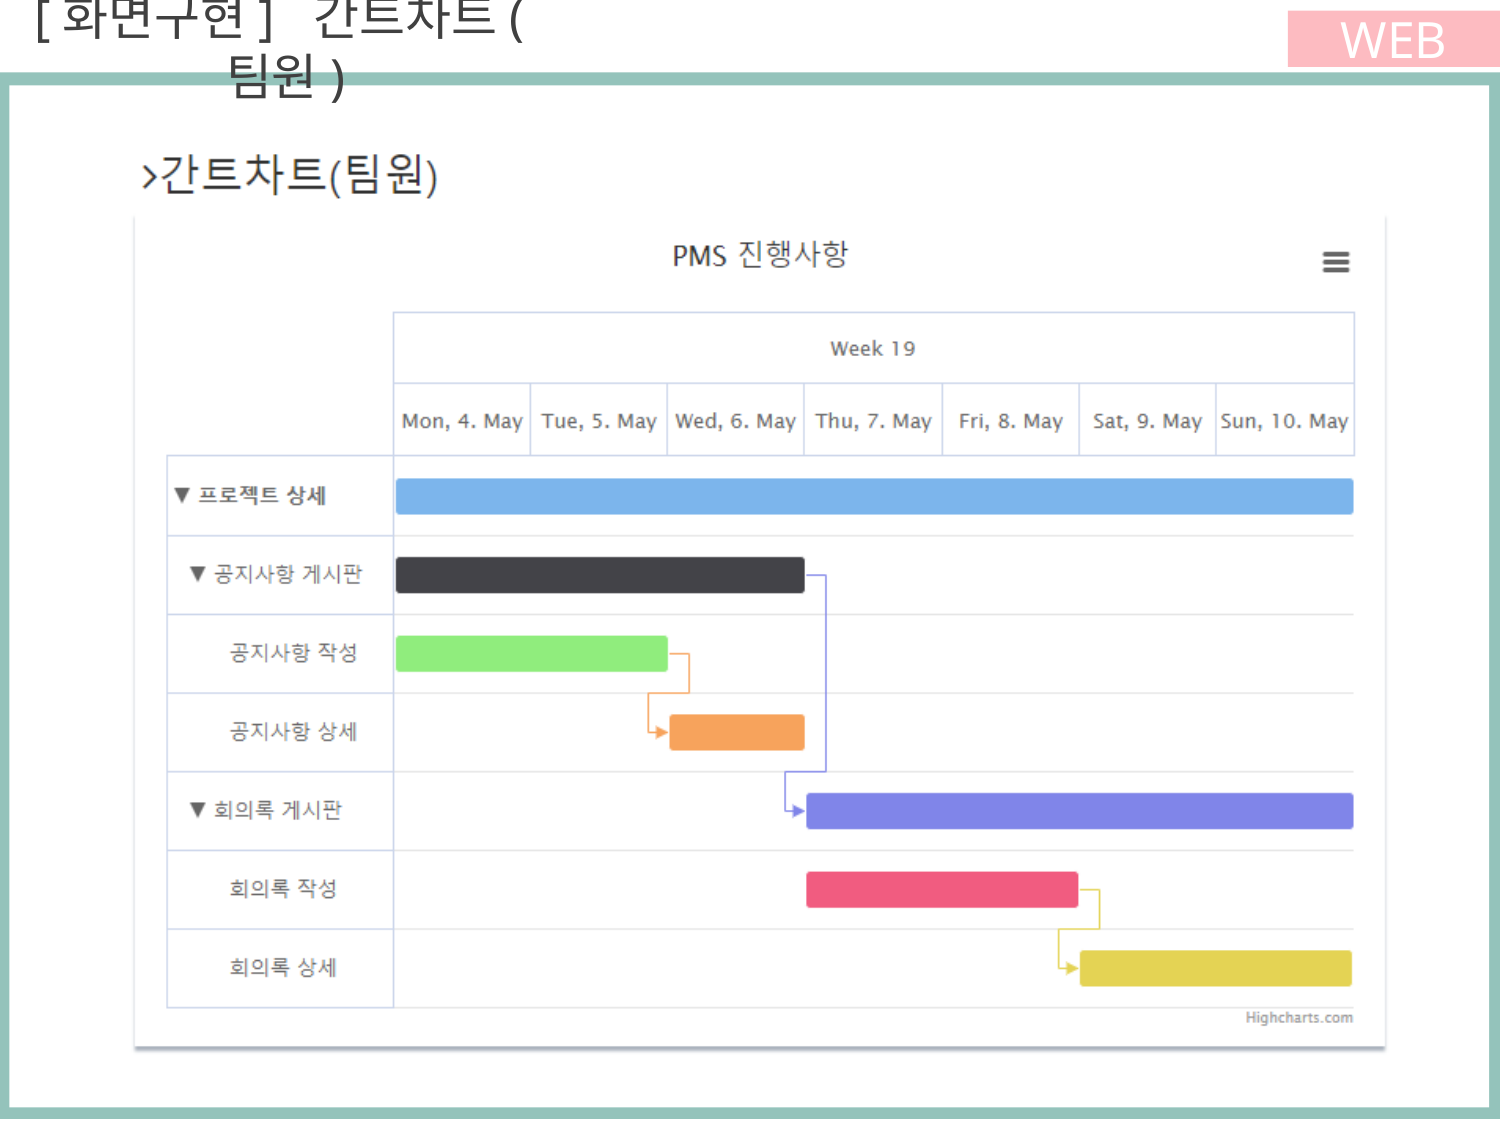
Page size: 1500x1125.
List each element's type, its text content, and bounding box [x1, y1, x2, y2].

text_box [화면구현] 간트차트(팀원) [0, 0, 589, 71]
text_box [0, 72, 1500, 1120]
text_box WEB [1286, 9, 1500, 69]
picture [121, 120, 1412, 1078]
